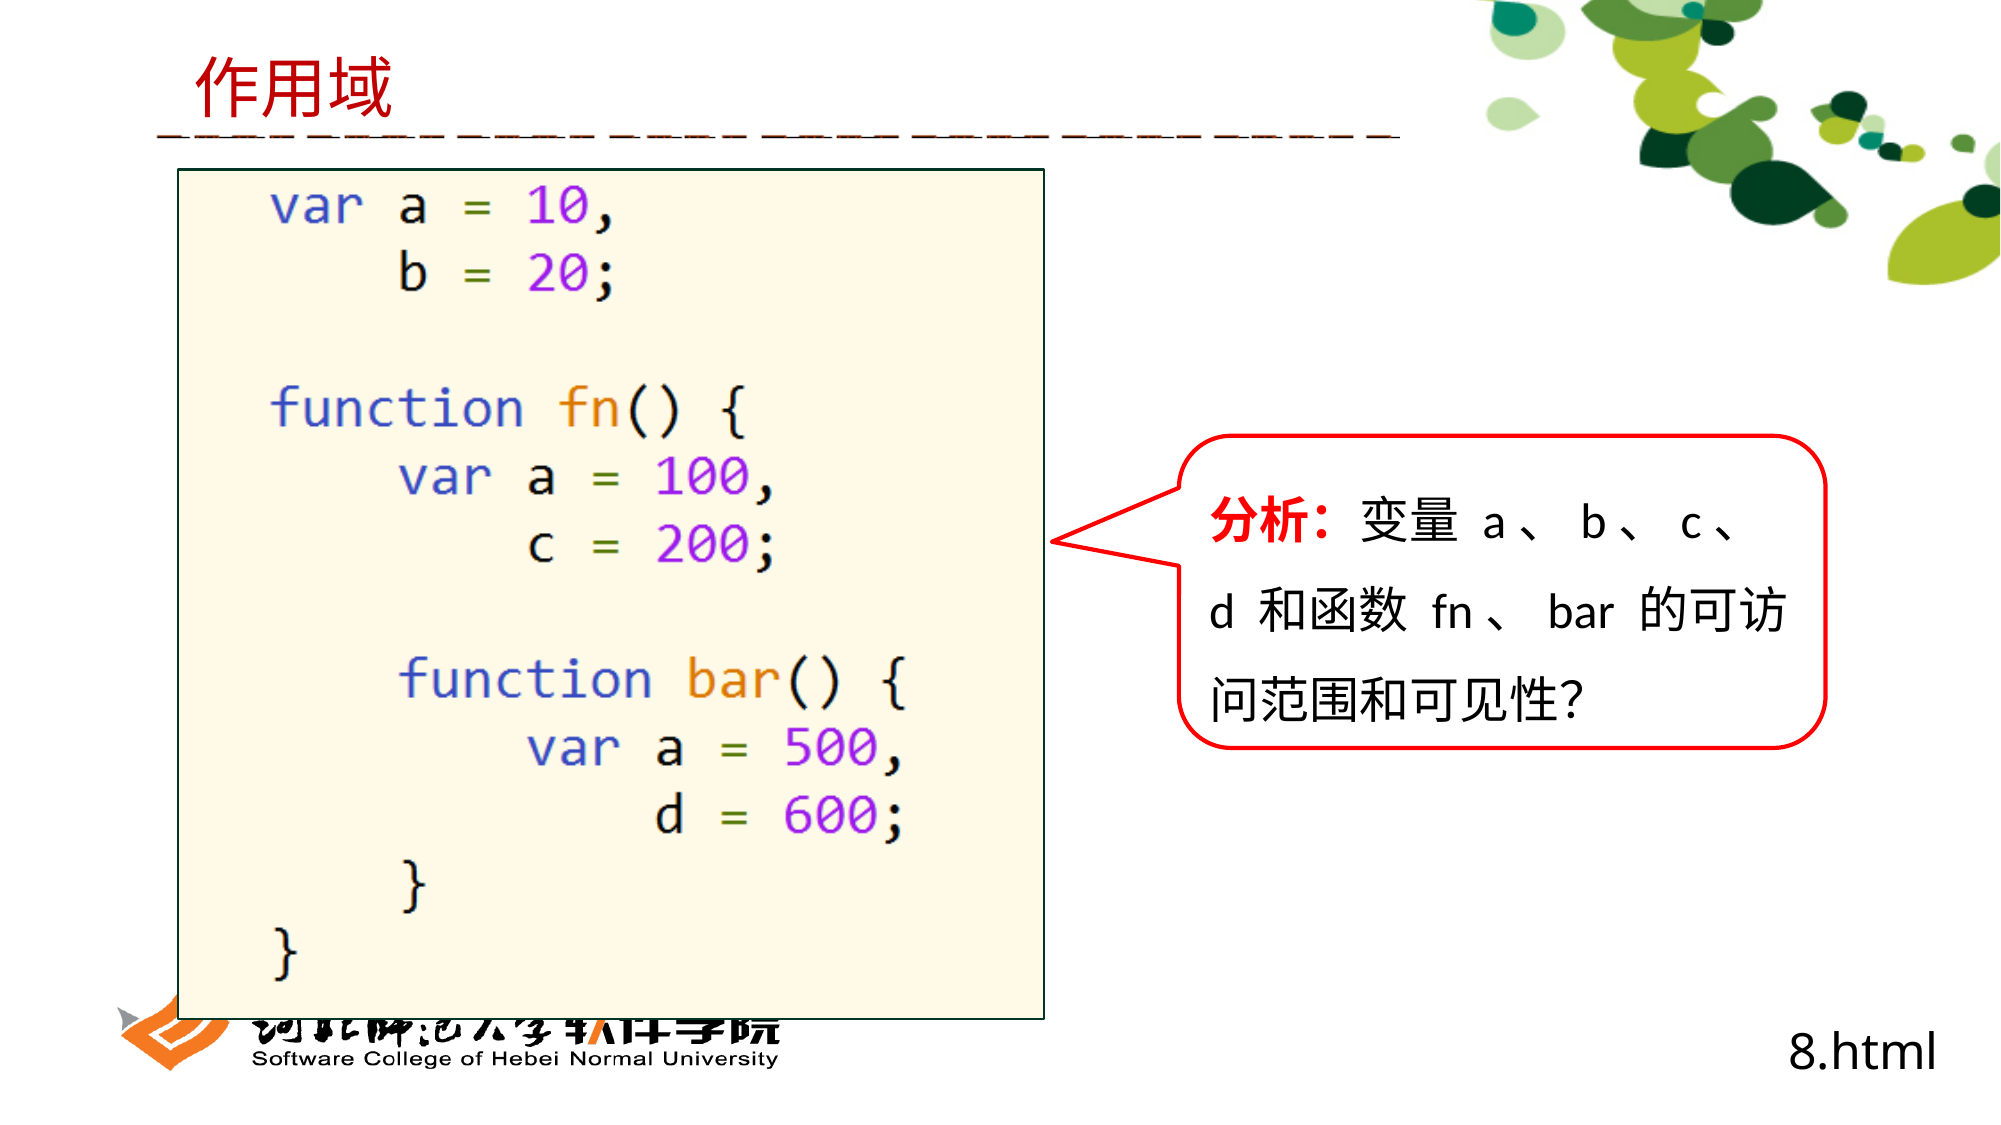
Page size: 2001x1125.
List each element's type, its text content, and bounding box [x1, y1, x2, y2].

picture [0, 0, 2001, 1125]
text_box 分析：变量 a、b、c、d 和函数 fn、bar 的可访问范围和可见性？ [1049, 433, 1828, 751]
list 作用域 [178, 38, 1523, 120]
text_box 8.html [1773, 1011, 1954, 1087]
